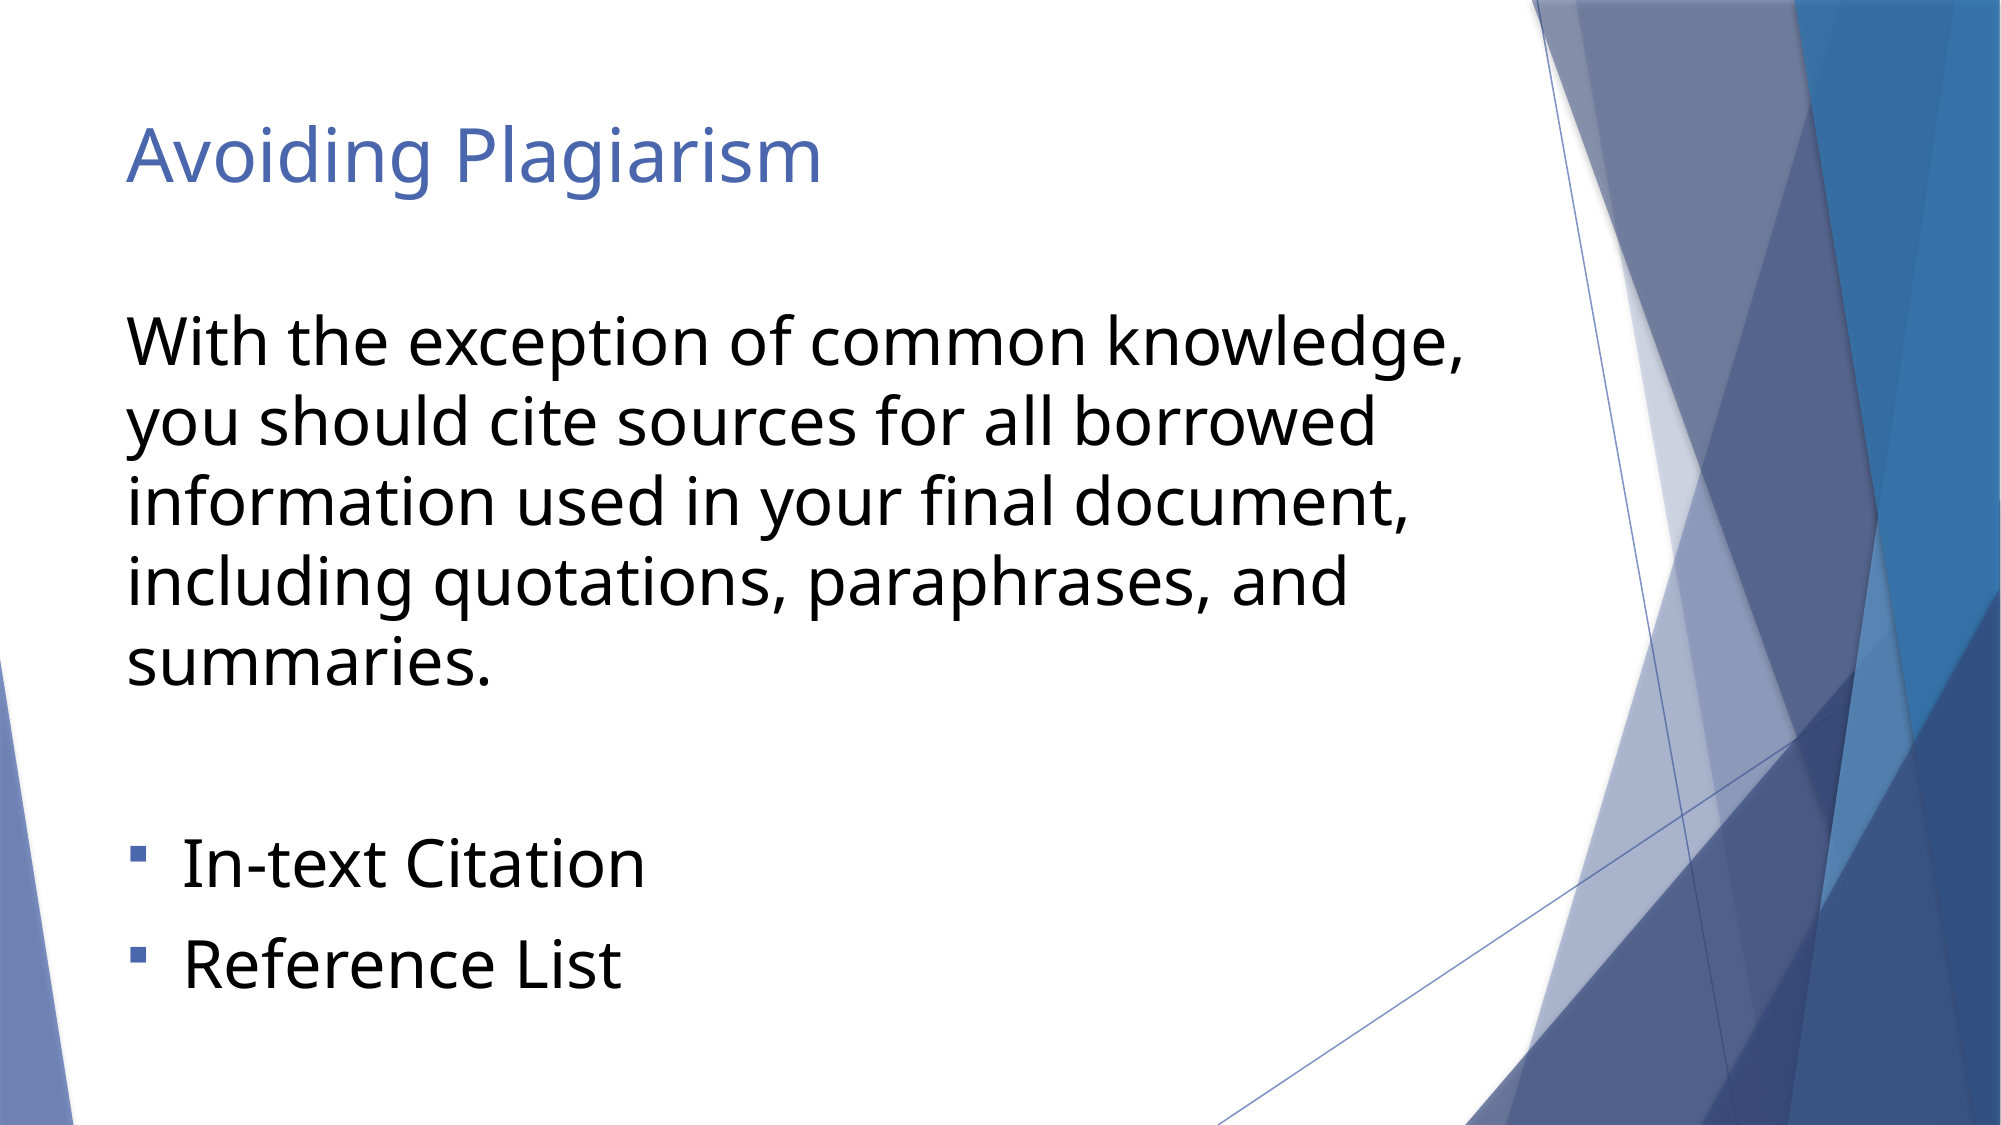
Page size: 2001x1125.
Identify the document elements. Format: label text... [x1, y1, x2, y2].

title Avoiding Plagiarism [111, 99, 1522, 291]
list With the exception of common knowledge, you should cite sources for all borrowed information used in your final document, including quotations, paraphrases, and summaries. In-text Citation Reference List [111, 291, 1586, 1092]
